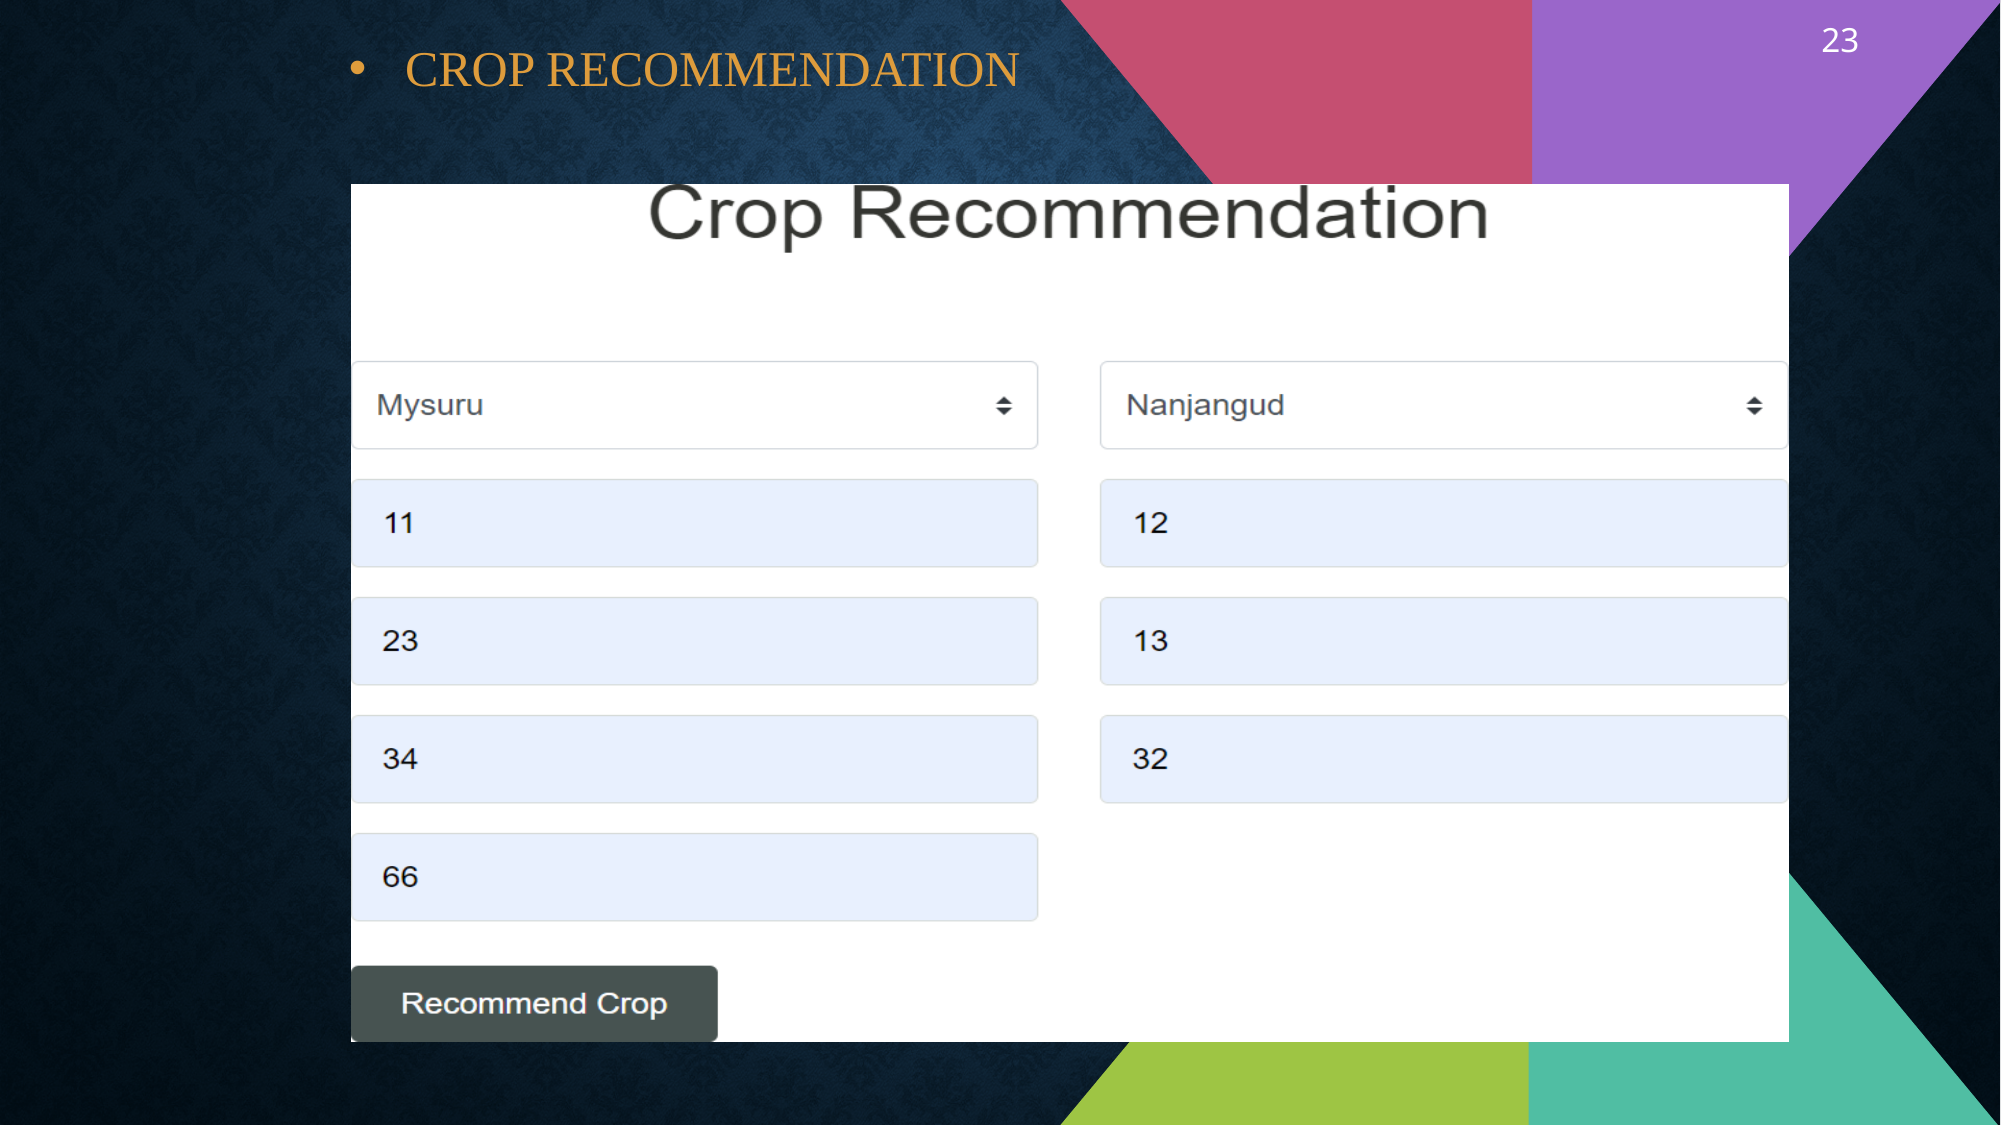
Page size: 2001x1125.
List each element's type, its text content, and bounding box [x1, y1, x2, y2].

picture [351, 183, 1790, 1043]
list CROP RECOMMENDATION [333, 6, 1457, 123]
slide_number 23 [1699, 3, 1875, 81]
